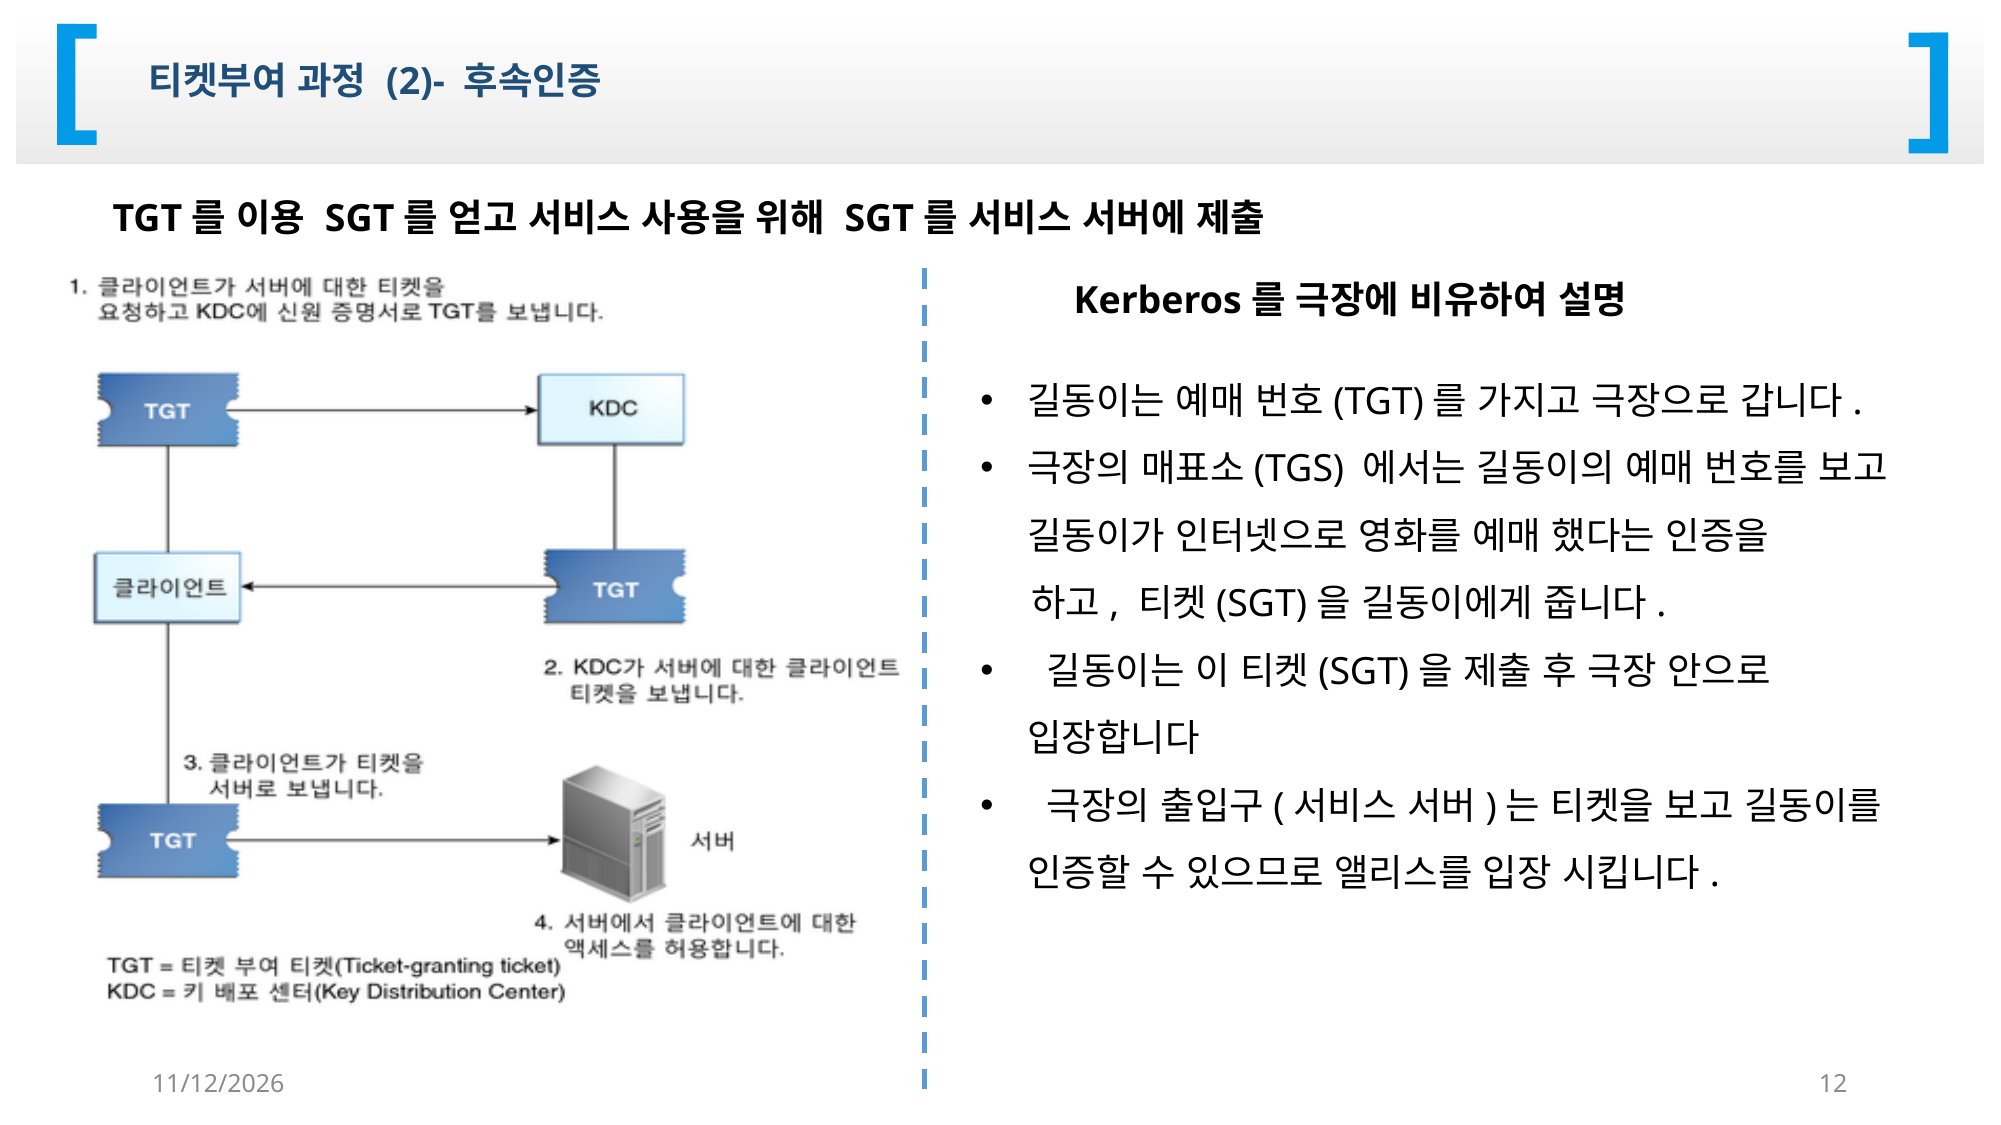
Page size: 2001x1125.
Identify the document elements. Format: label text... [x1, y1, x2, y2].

text_box Kerberos를 극장에 비유하여 설명 [1037, 268, 1643, 328]
text_box TGT를 이용 SGT를 얻고 서비스 사용을 위해 SGT를 서비스 서버에 제출 [76, 186, 1281, 246]
text_box 티켓부여 과정 (2)- 후속인증 [134, 49, 617, 110]
text_box 길동이는 예매 번호(TGT)를 가지고 극장으로 갑니다. 극장의 매표소(TGS) 에서는 길동이의 예매 번호를 보고 길동이가 인터넷으로 영화를 예매 했다는 인증을 하고, 티켓(SGT)을 길동이에게 줍니다. 길동이는 이 티켓(SGT)을 제출 후 극장 안으로 입장합니다 극장의 출입구(서비스 서버)는 티켓을 보고 길동이를 인증할 수 있으므로 앨리스를 입장 시킵니다. [965, 346, 1947, 970]
picture [69, 274, 910, 1029]
